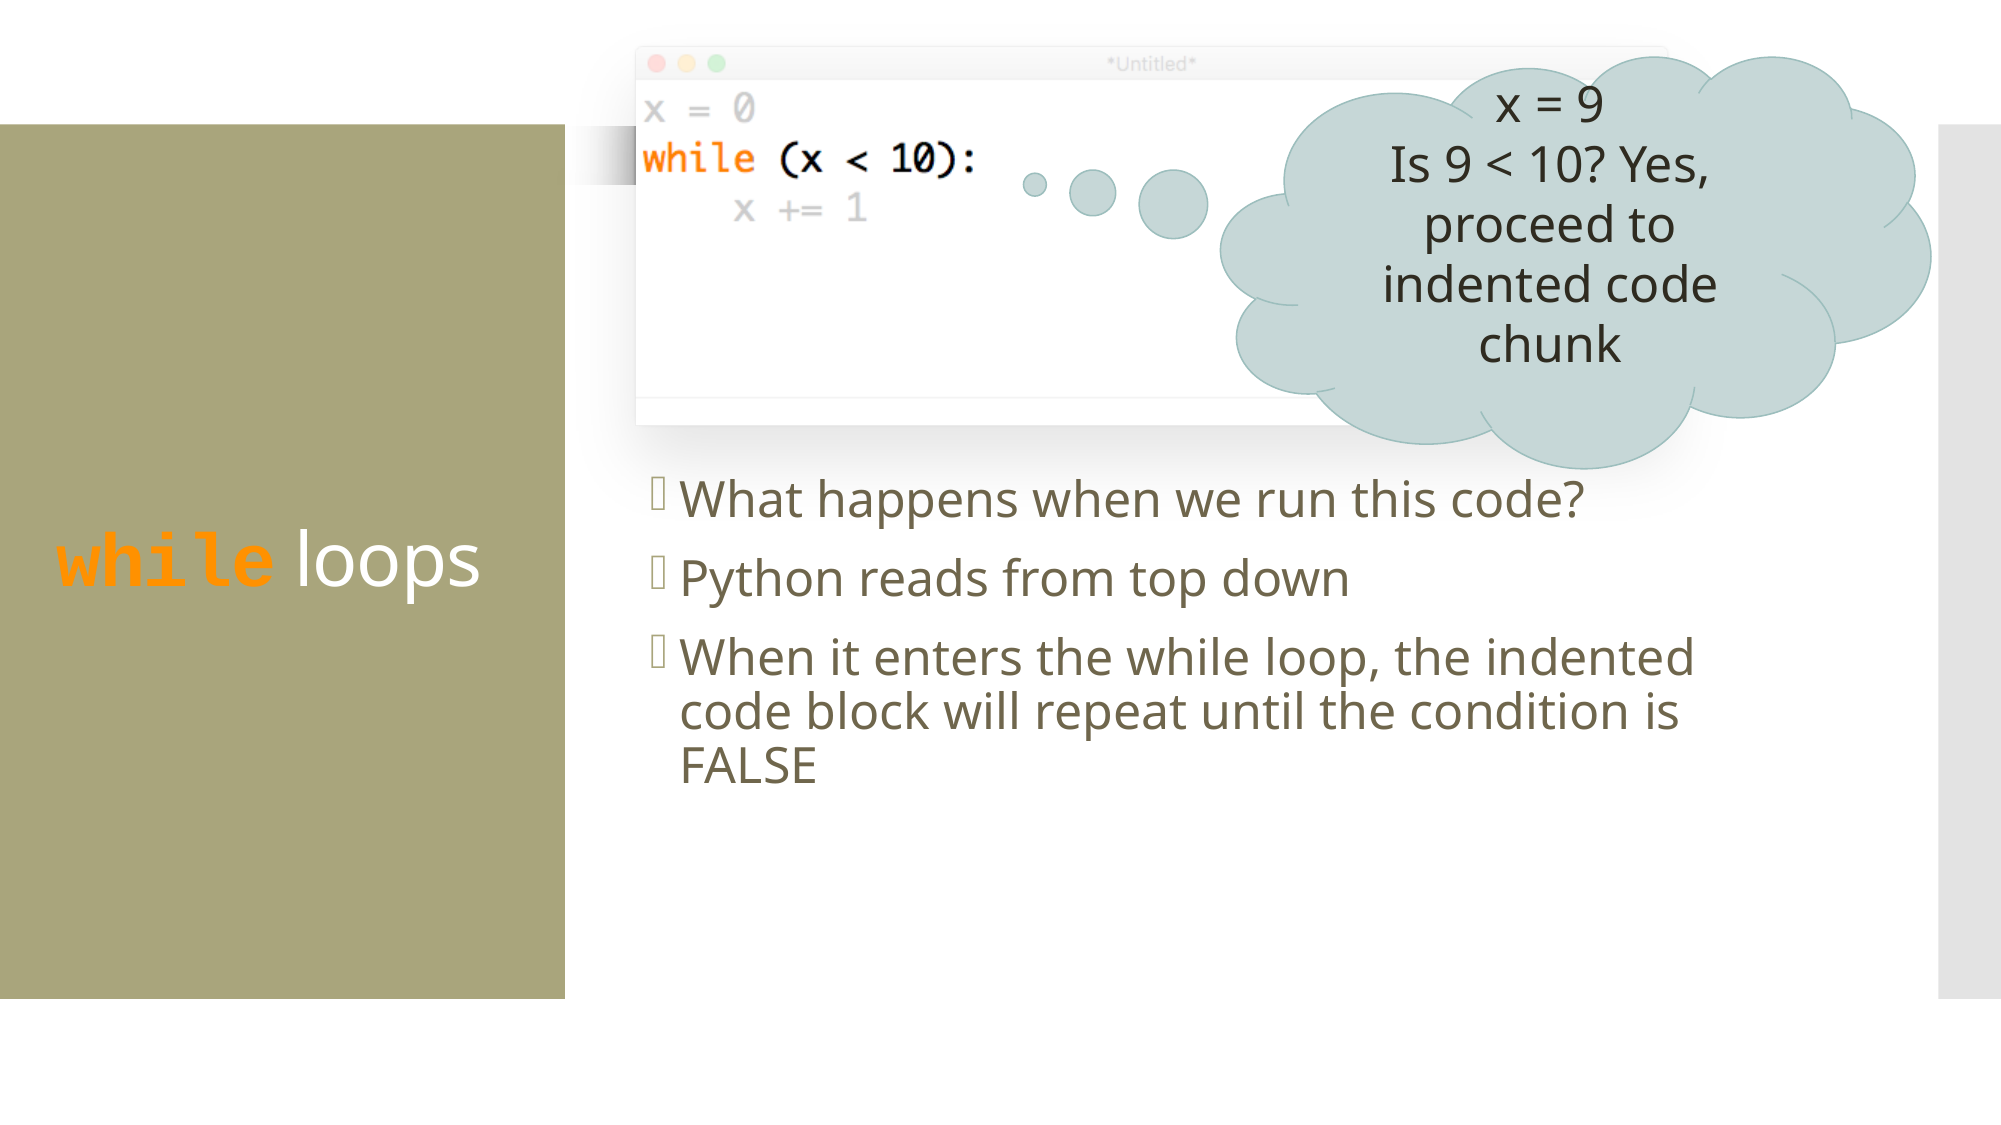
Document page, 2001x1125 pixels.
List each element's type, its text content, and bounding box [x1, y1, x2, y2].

text_box x = 9 Is 9 < 10? Yes, proceed to indented code chunk [1753, 56, 1932, 418]
list What happens when we run this code? Python reads from top down When it enters the while loop, the indented code block will repeat until the condition is FALSE [634, 467, 1835, 982]
picture [551, 0, 1753, 546]
title while loops [41, 184, 525, 940]
